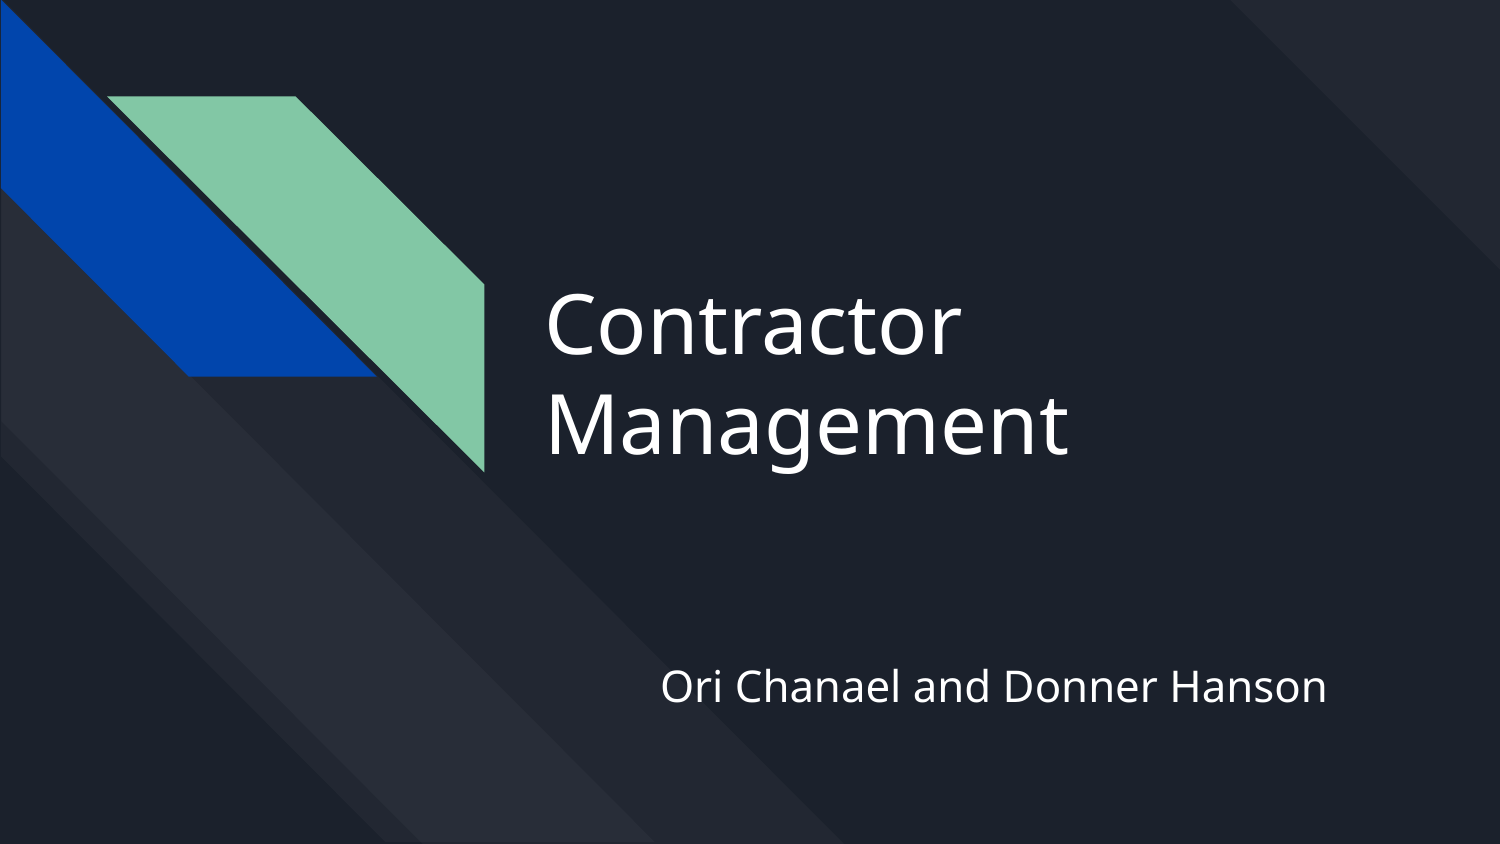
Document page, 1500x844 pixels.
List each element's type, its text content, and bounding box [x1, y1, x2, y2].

subtitle Ori Chanael and Donner Hanson [644, 643, 1404, 727]
title Contractor Management [529, 256, 1404, 475]
